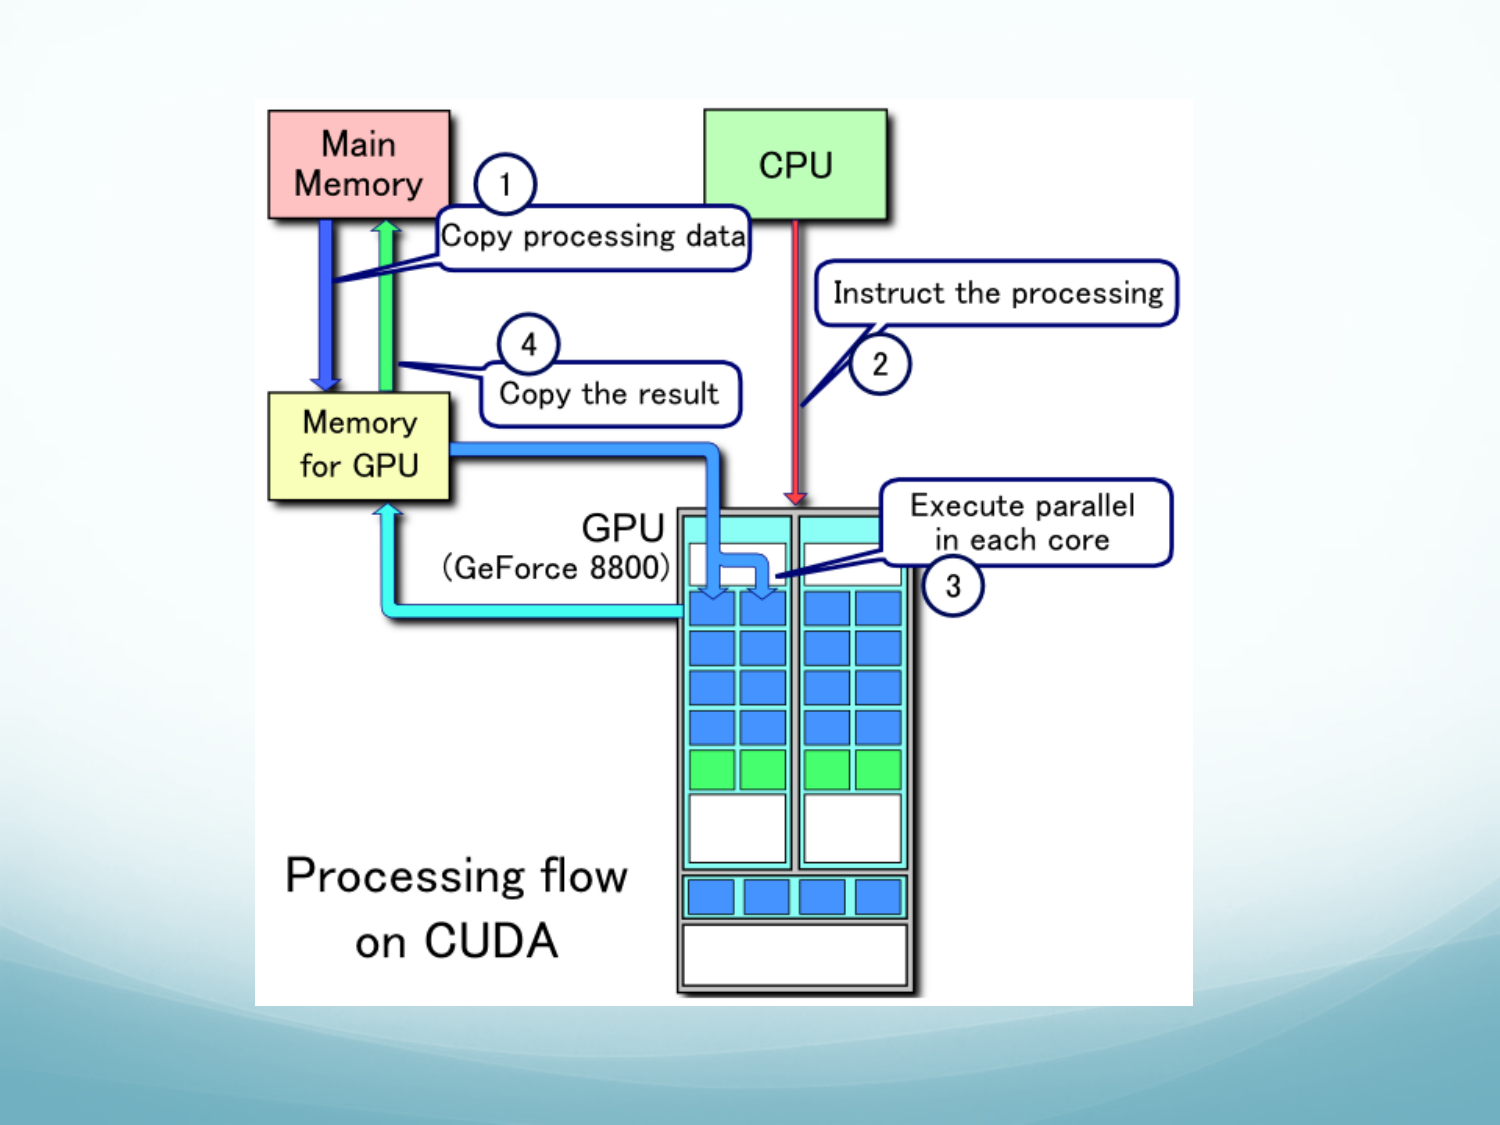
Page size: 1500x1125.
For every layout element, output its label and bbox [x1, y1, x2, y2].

picture [254, 98, 1194, 1006]
